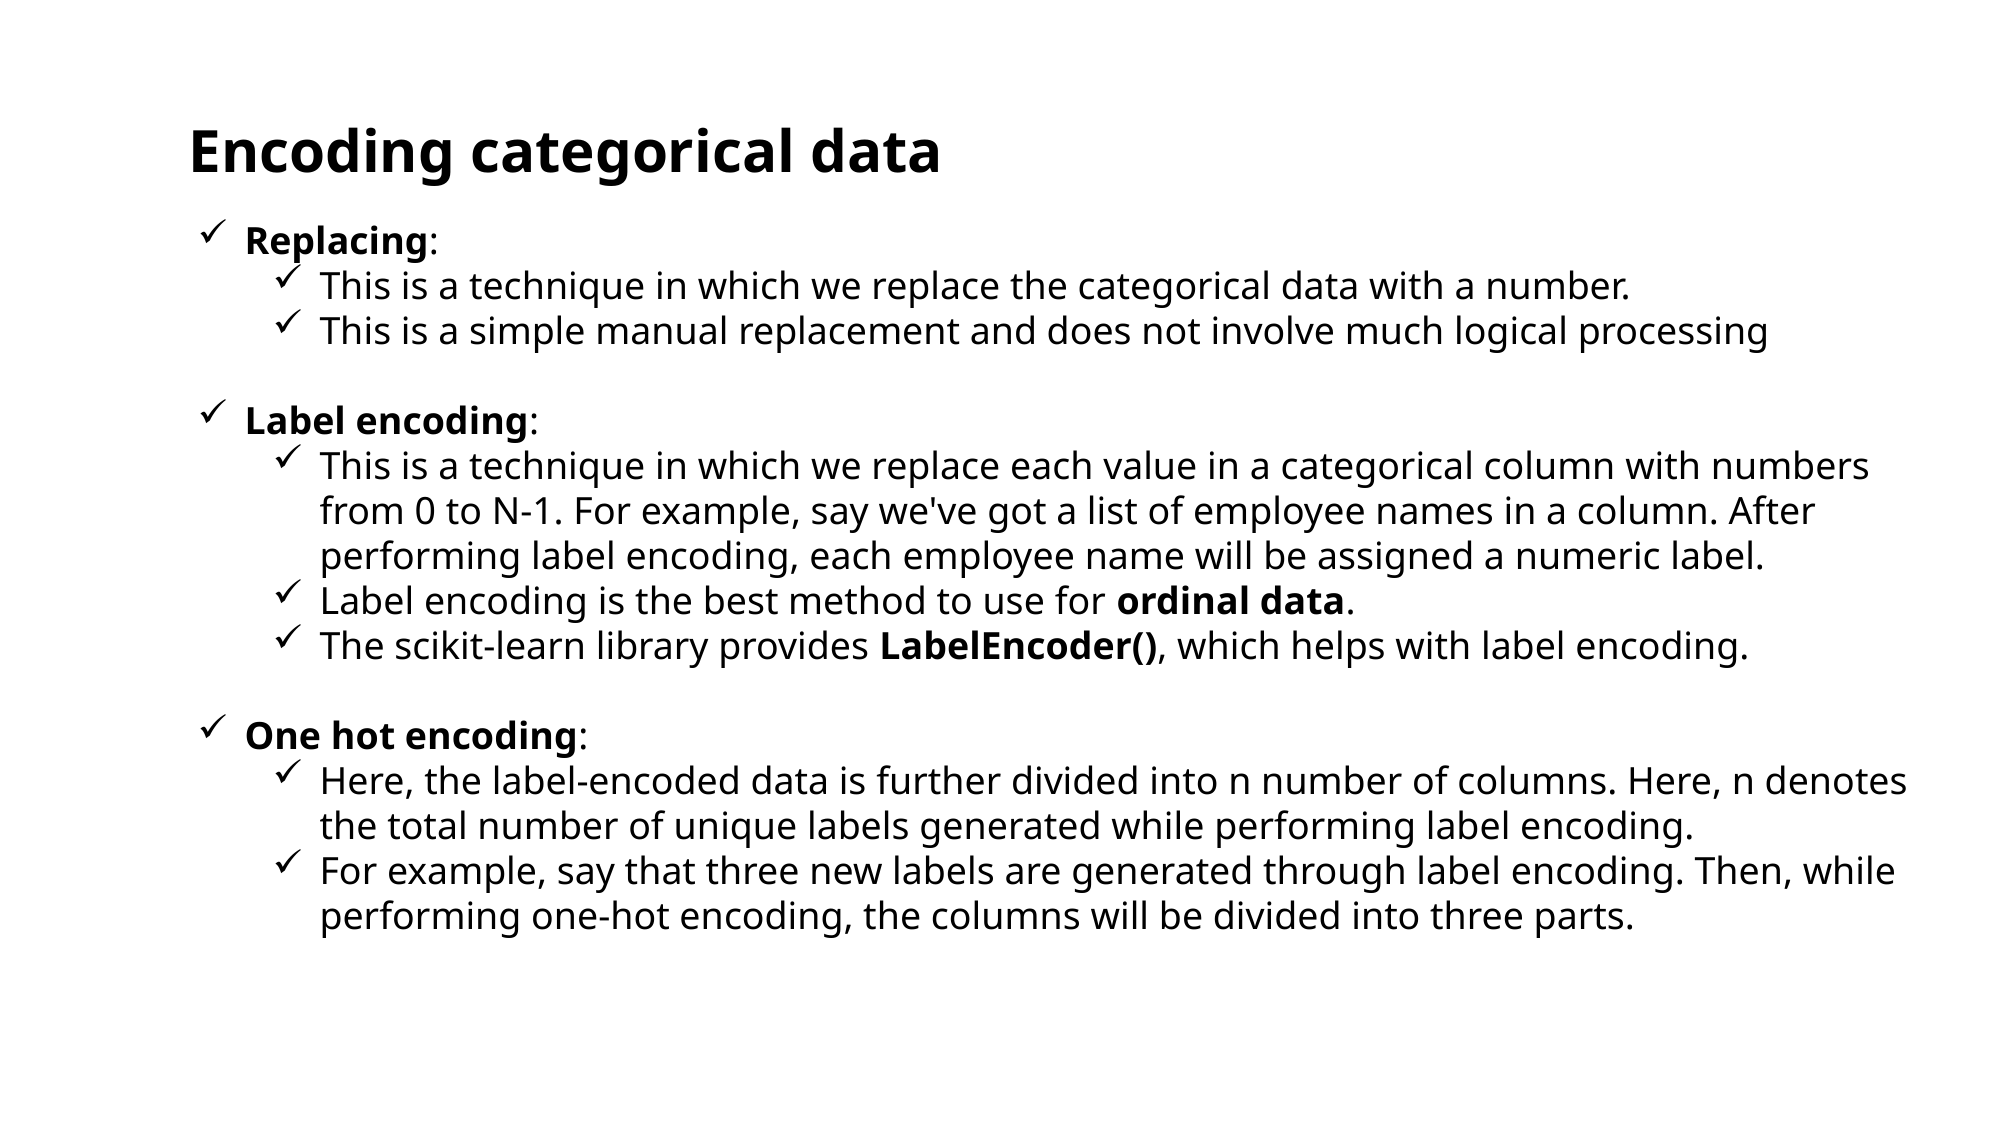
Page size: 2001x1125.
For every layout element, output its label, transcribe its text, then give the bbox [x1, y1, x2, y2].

text_box Replacing: This is a technique in which we replace the categorical data with a number. This is a simple manual replacement and does not involve much logical processing Label encoding: This is a technique in which we replace each value in a categorical column with numbers from 0 to N-1. For example, say we've got a list of employee names in a column. After performing label encoding, each employee name will be assigned a numeric label. Label encoding is the best method to use for ordinal data. The scikit-learn library provides LabelEncoder(), which helps with label encoding. One hot encoding: Here, the label-encoded data is further divided into n number of columns. Here, n denotes the total number of unique labels generated while performing label encoding. For example, say that three new labels are generated through label encoding. Then, while performing one-hot encoding, the columns will be divided into three parts. [182, 209, 1965, 1125]
text_box Encoding categorical data [173, 106, 958, 192]
